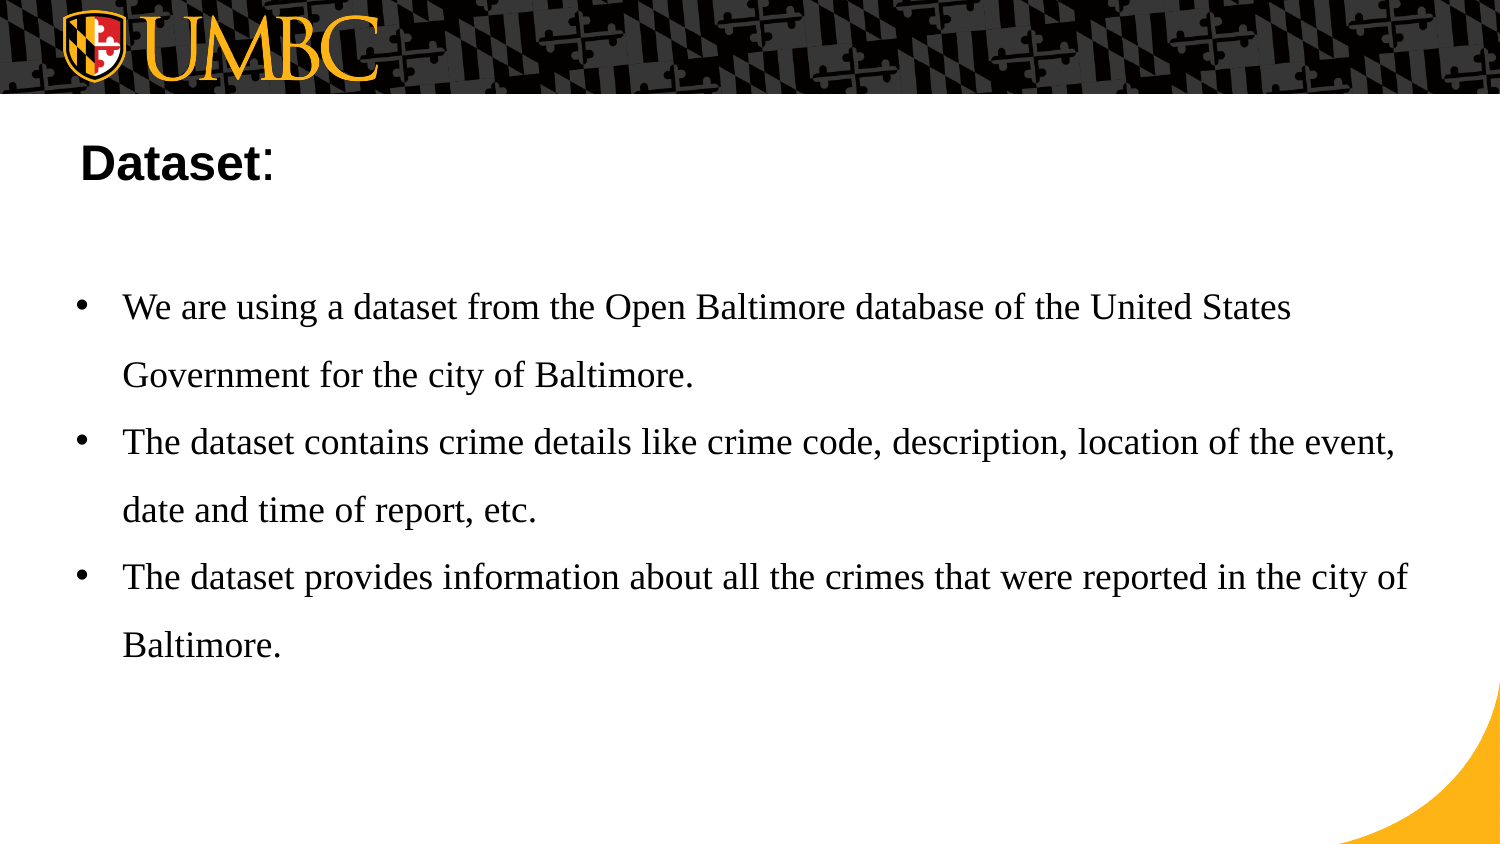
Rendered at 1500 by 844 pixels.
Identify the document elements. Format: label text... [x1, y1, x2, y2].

picture [1338, 679, 1500, 844]
title Dataset: [51, 106, 885, 207]
text_box We are using a dataset from the Open Baltimore database of the United States Government for the city of Baltimore. The dataset contains crime details like crime code, description, location of the event, date and time of report, etc. The dataset provides information about all the crimes that were reported in the city of Baltimore. [60, 252, 1437, 673]
picture [0, 0, 1500, 94]
